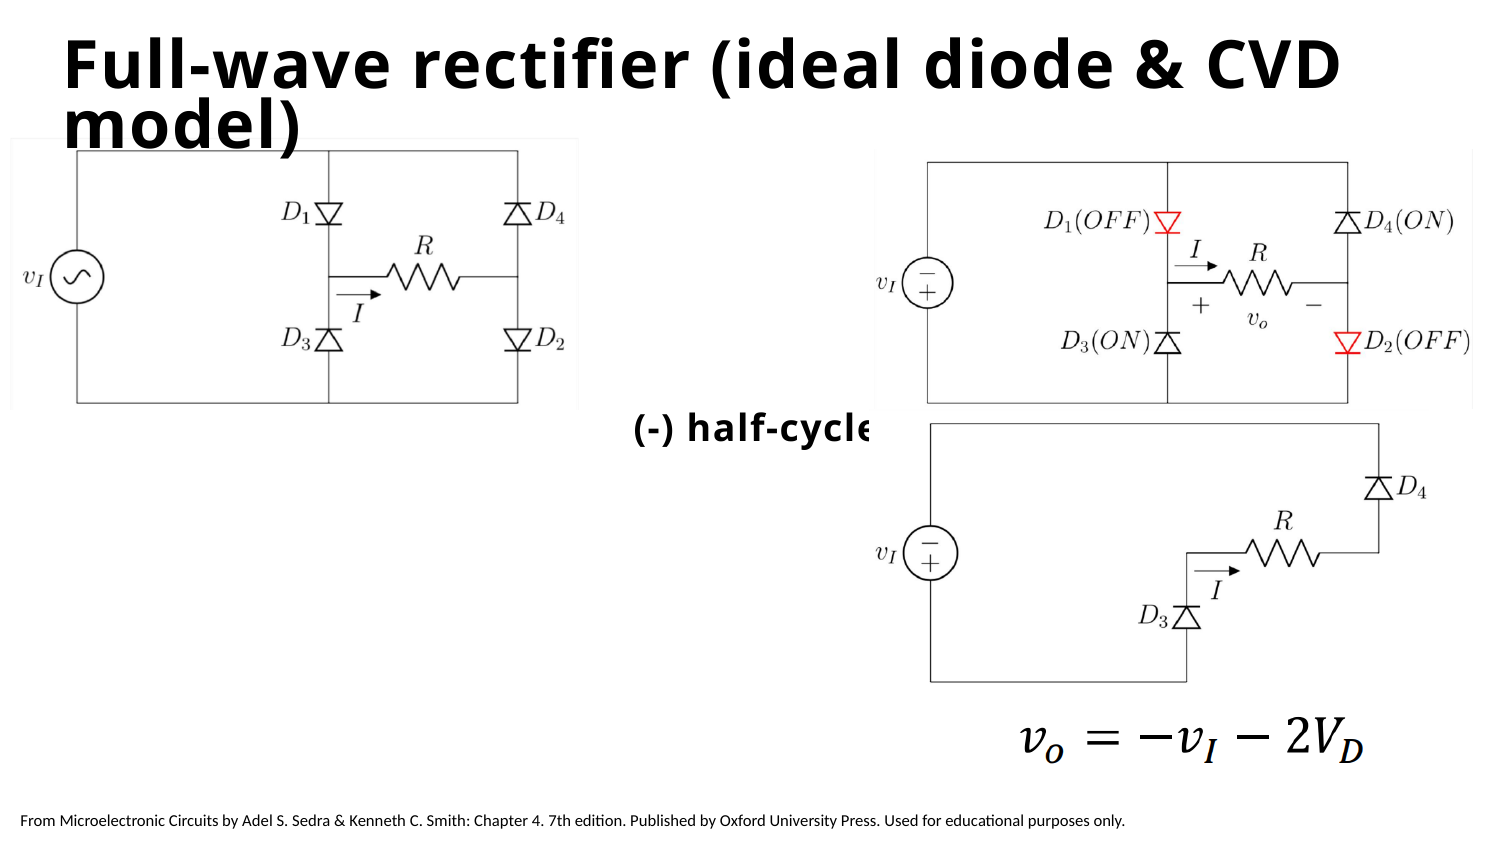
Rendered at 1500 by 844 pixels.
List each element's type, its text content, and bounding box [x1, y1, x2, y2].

picture [4, 135, 579, 411]
text_box From Microelectronic Circuits by Adel S. Sedra & Kenneth C. Smith: Chapter 4. 7th edition. Published by Oxford University Press. Used for educational purposes only. [5, 802, 1494, 837]
picture [868, 149, 1474, 688]
text_box (-) half-cycle [618, 396, 869, 457]
picture [1012, 712, 1369, 774]
text_box Full-wave rectifier (ideal diode & CVD model) [62, 41, 1400, 162]
